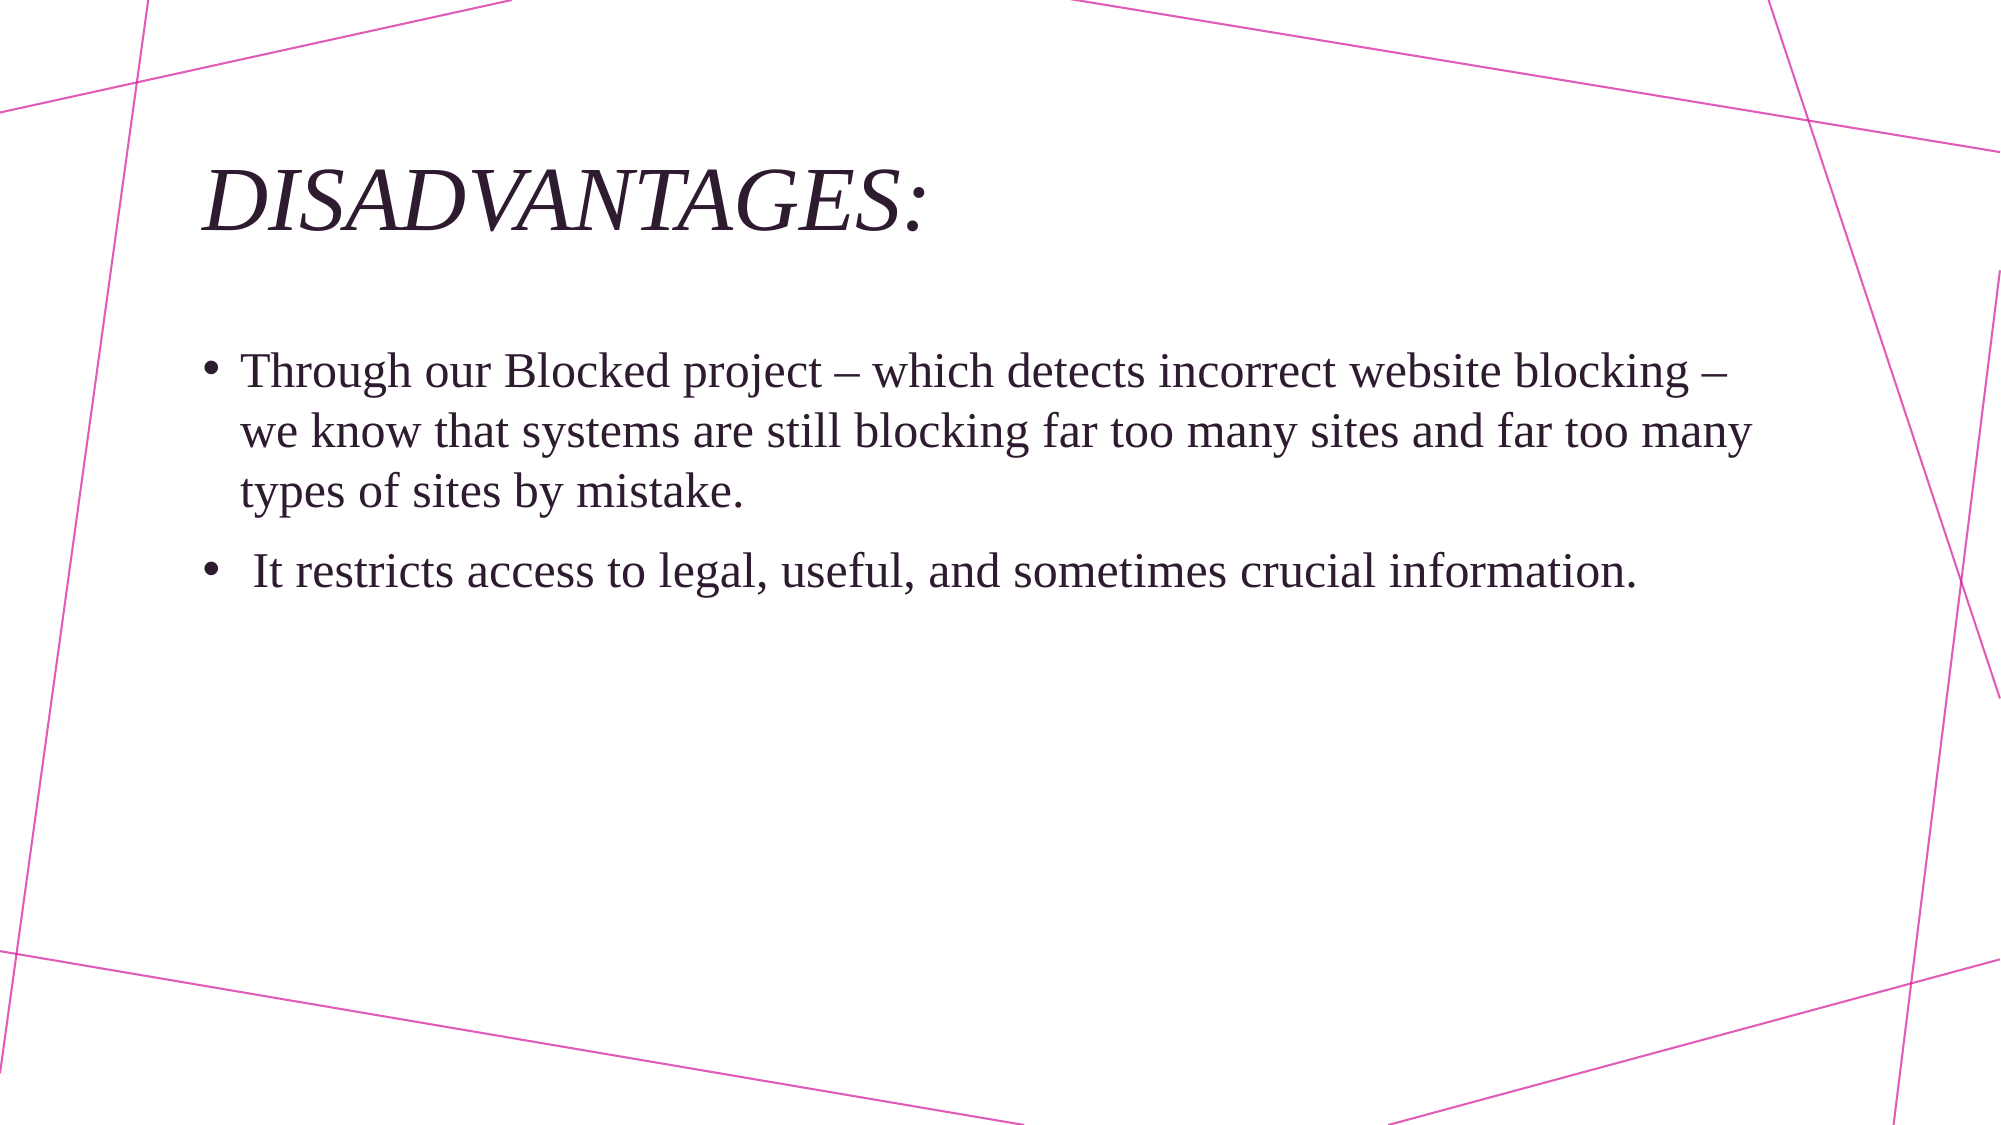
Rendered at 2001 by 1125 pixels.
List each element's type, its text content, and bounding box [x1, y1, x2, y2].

list Through our Blocked project – which detects incorrect website blocking – we know that systems are still blocking far too many sites and far too many types of sites by mistake. It restricts access to legal, useful, and sometimes crucial information. [187, 329, 1813, 990]
title DISADVANTAGES: [187, 87, 1813, 315]
